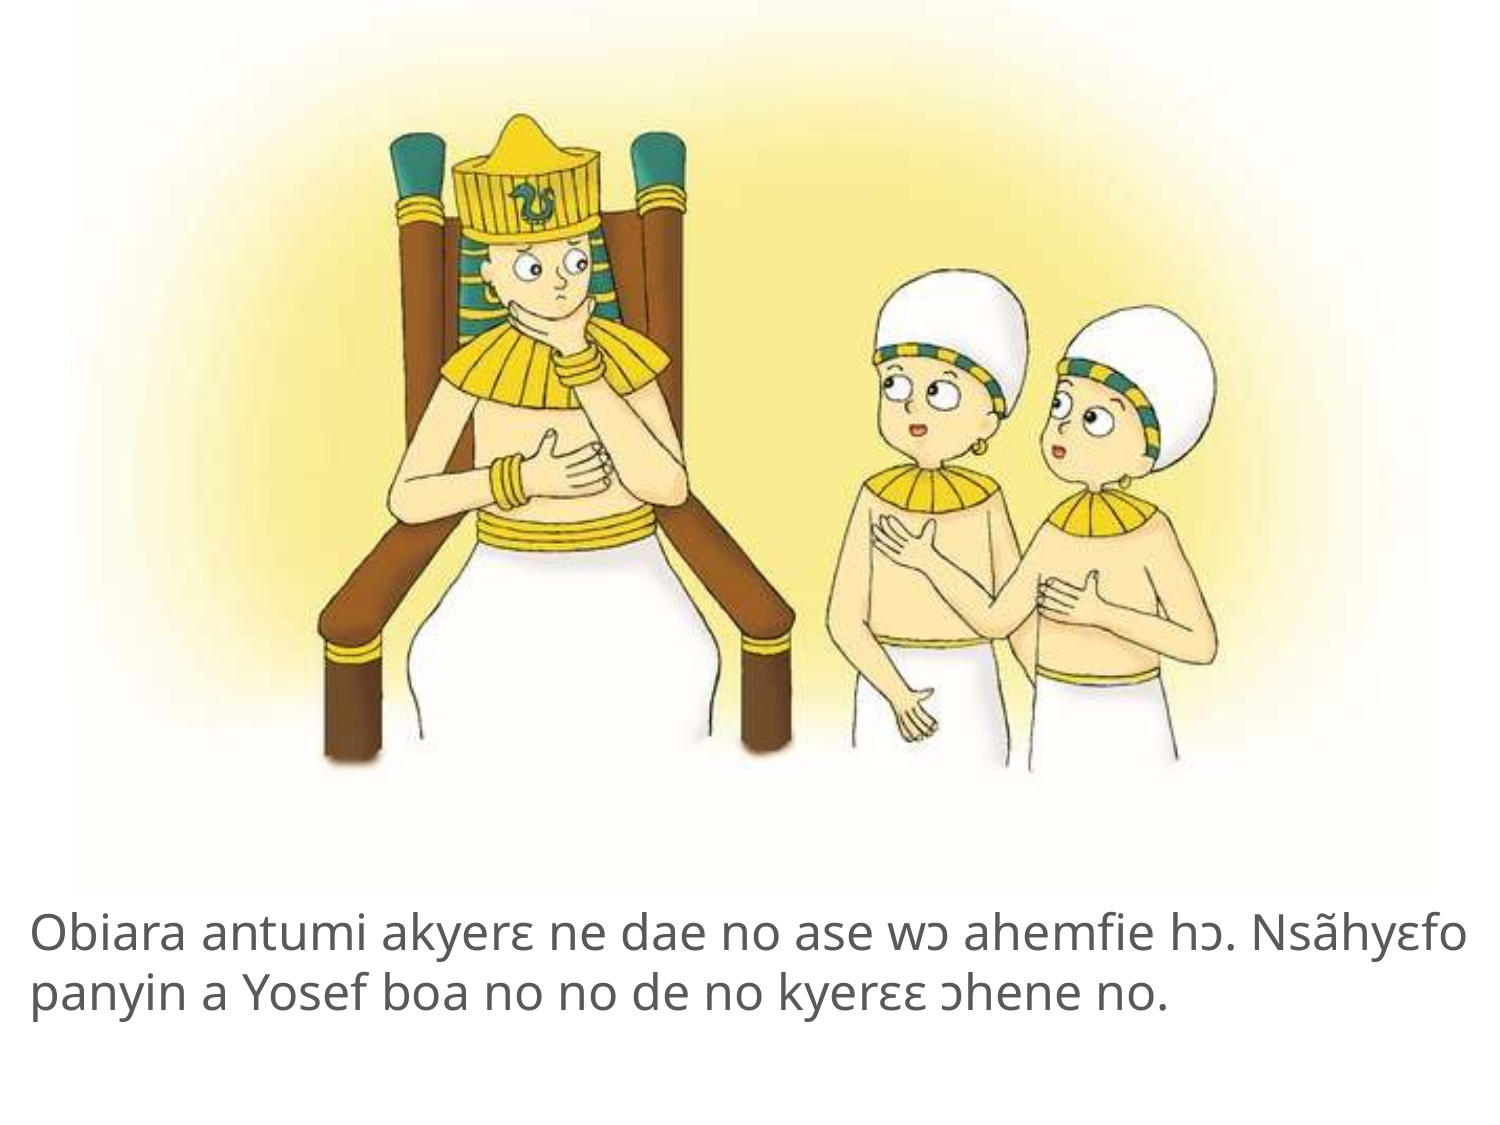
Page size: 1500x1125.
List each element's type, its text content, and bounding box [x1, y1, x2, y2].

picture [69, 0, 1435, 894]
text_box Obiara antumi akyerɛ ne dae no ase wɔ ahemfie hɔ. Nsãhyɛfo panyin a Yosef boa no no de no kyerɛɛ ɔhene no. [14, 893, 1486, 1028]
